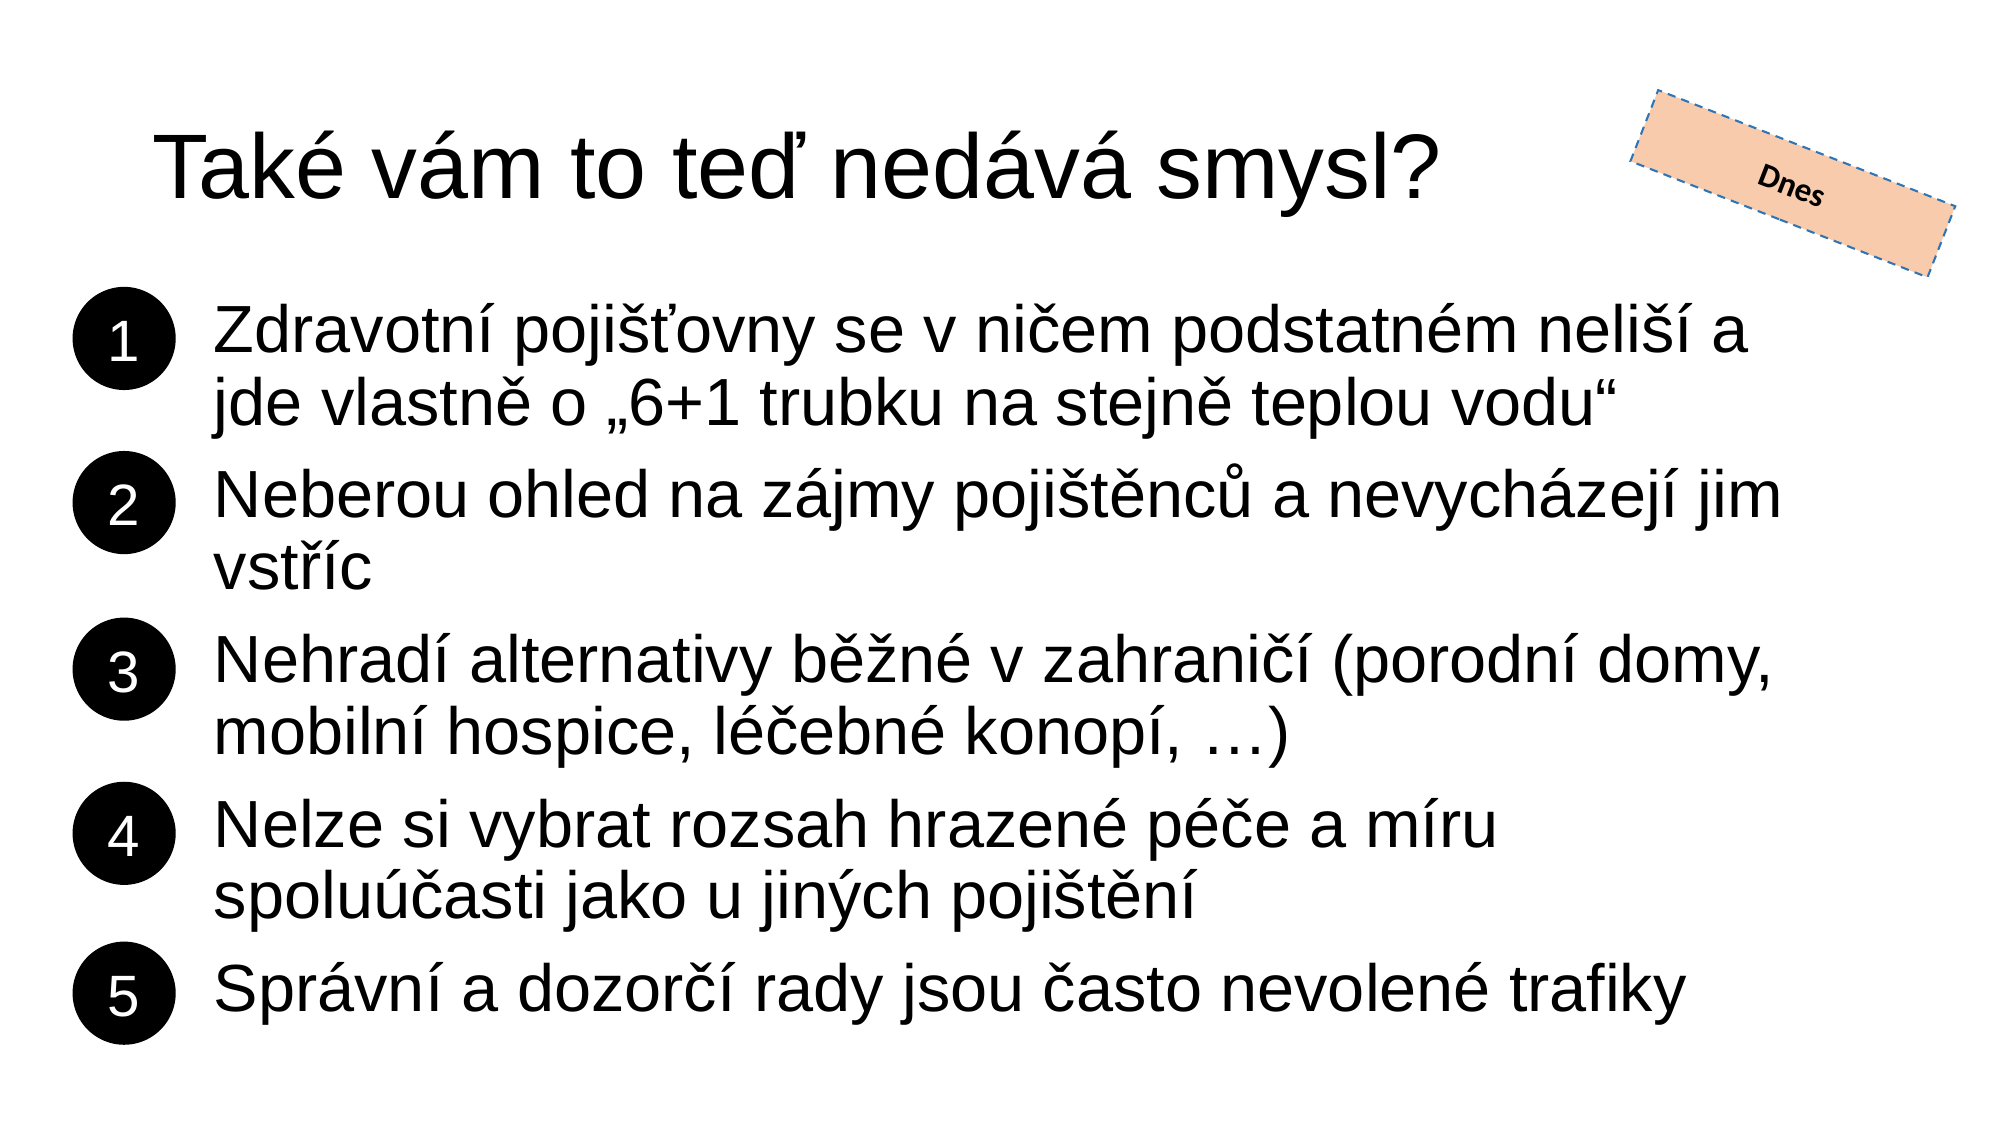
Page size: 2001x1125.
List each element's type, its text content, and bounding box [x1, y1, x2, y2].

text_box 4 [72, 781, 176, 885]
text_box 1 [72, 286, 176, 391]
title Také vám to teď nedává smysl? [137, 59, 1876, 278]
text_box 3 [72, 617, 176, 721]
text_box 2 [72, 450, 176, 555]
text_box 5 [72, 941, 176, 1045]
list Zdravotní pojišťovny se v ničem podstatném neliší a jde vlastně o „6+1 trubku na stejně teplou vodu“ Neberou ohled na zájmy pojištěnců a nevycházejí jim vstříc Nehradí alternativy běžné v zahraničí (porodní domy, mobilní hospice, léčebné konopí, …) Nelze si vybrat rozsah hrazené péče a míru spoluúčasti jako u jiných pojištění Správní a dozorčí rady jsou často nevolené trafiky [198, 287, 1863, 1015]
text_box Dnes [1629, 88, 1957, 278]
